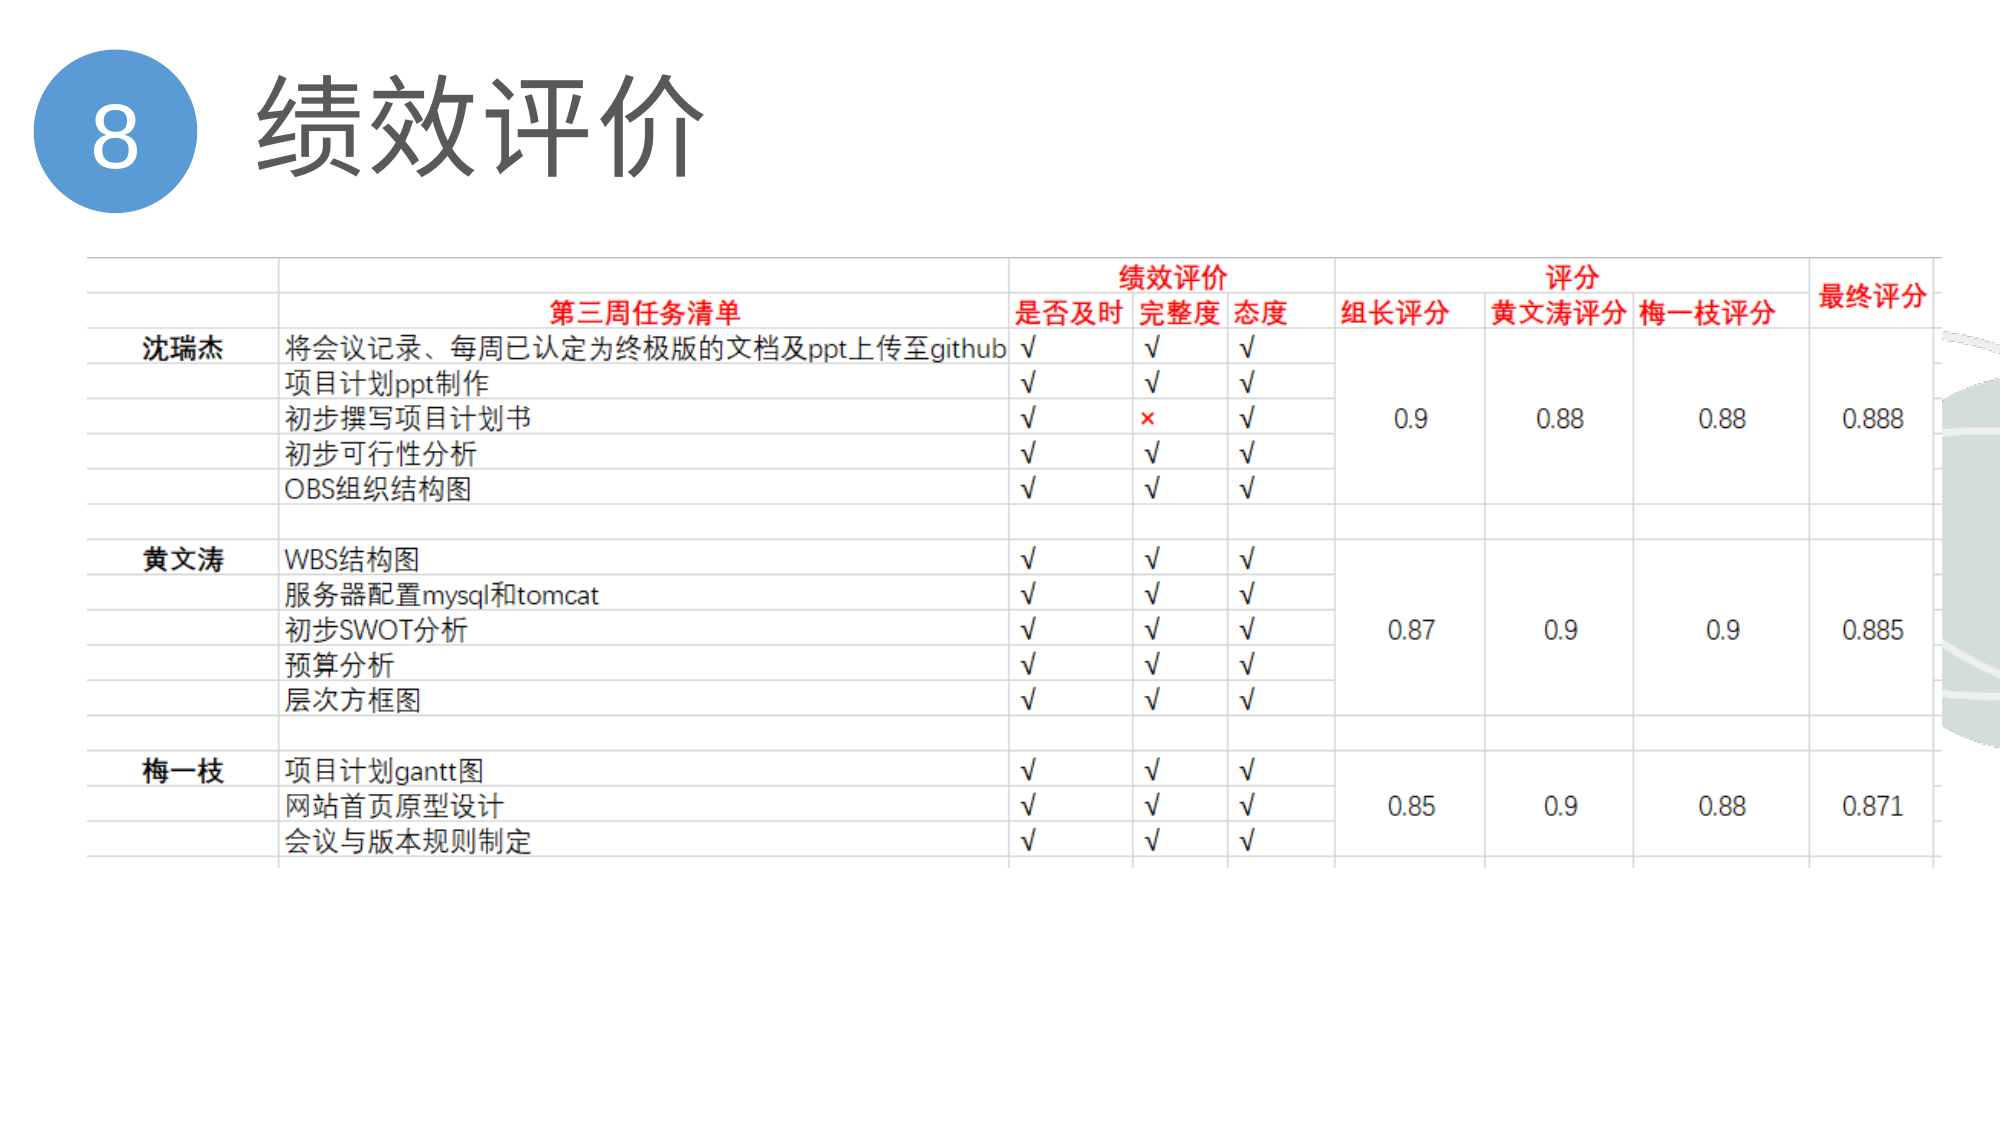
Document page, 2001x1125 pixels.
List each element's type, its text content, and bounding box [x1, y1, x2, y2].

text_box [81, 207, 150, 215]
text_box 8 [26, 55, 205, 207]
title 绩效评价 [238, 62, 755, 200]
text_box [83, 48, 148, 55]
picture [87, 229, 2000, 896]
